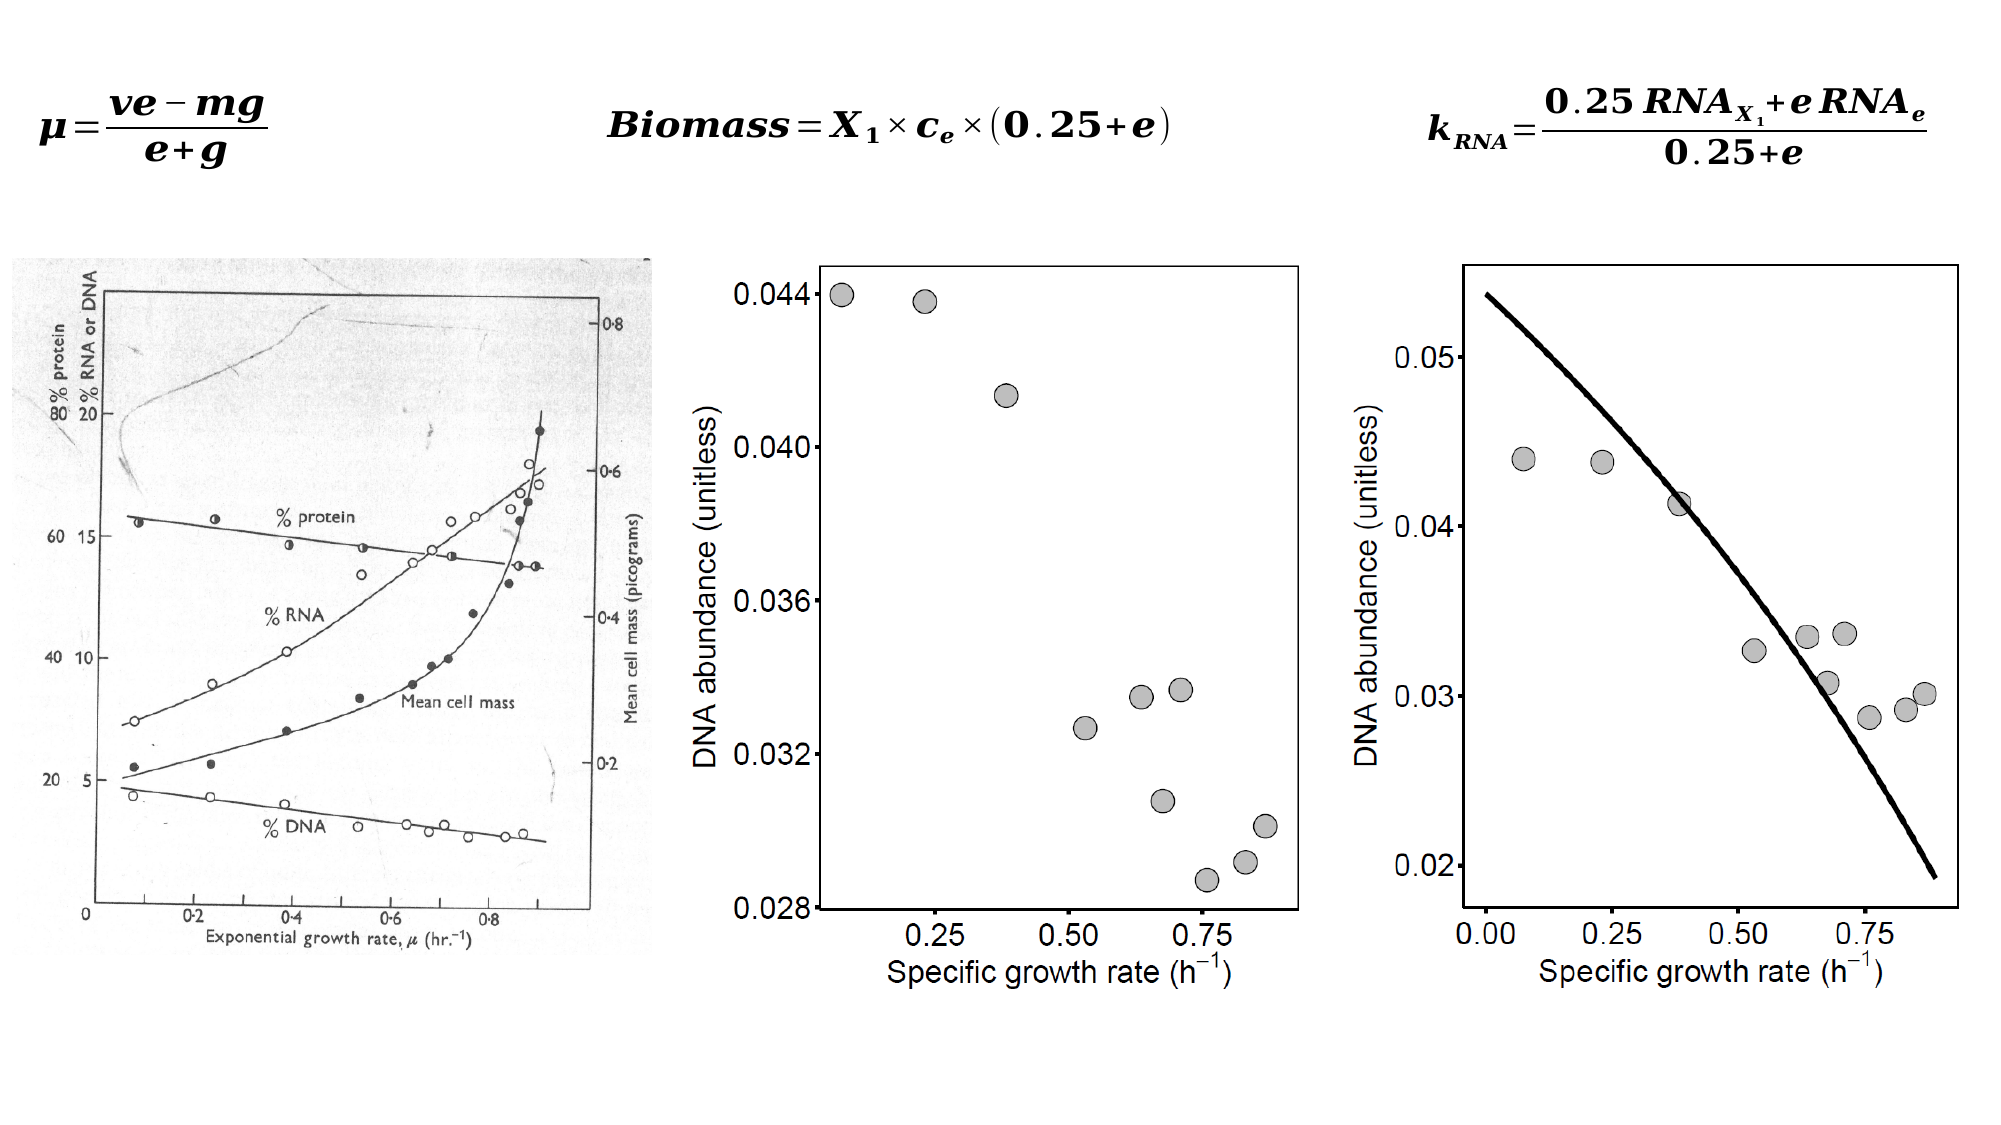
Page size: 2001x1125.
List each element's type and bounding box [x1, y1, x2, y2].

picture [684, 258, 1303, 994]
picture [12, 258, 652, 955]
picture [1348, 258, 1965, 993]
